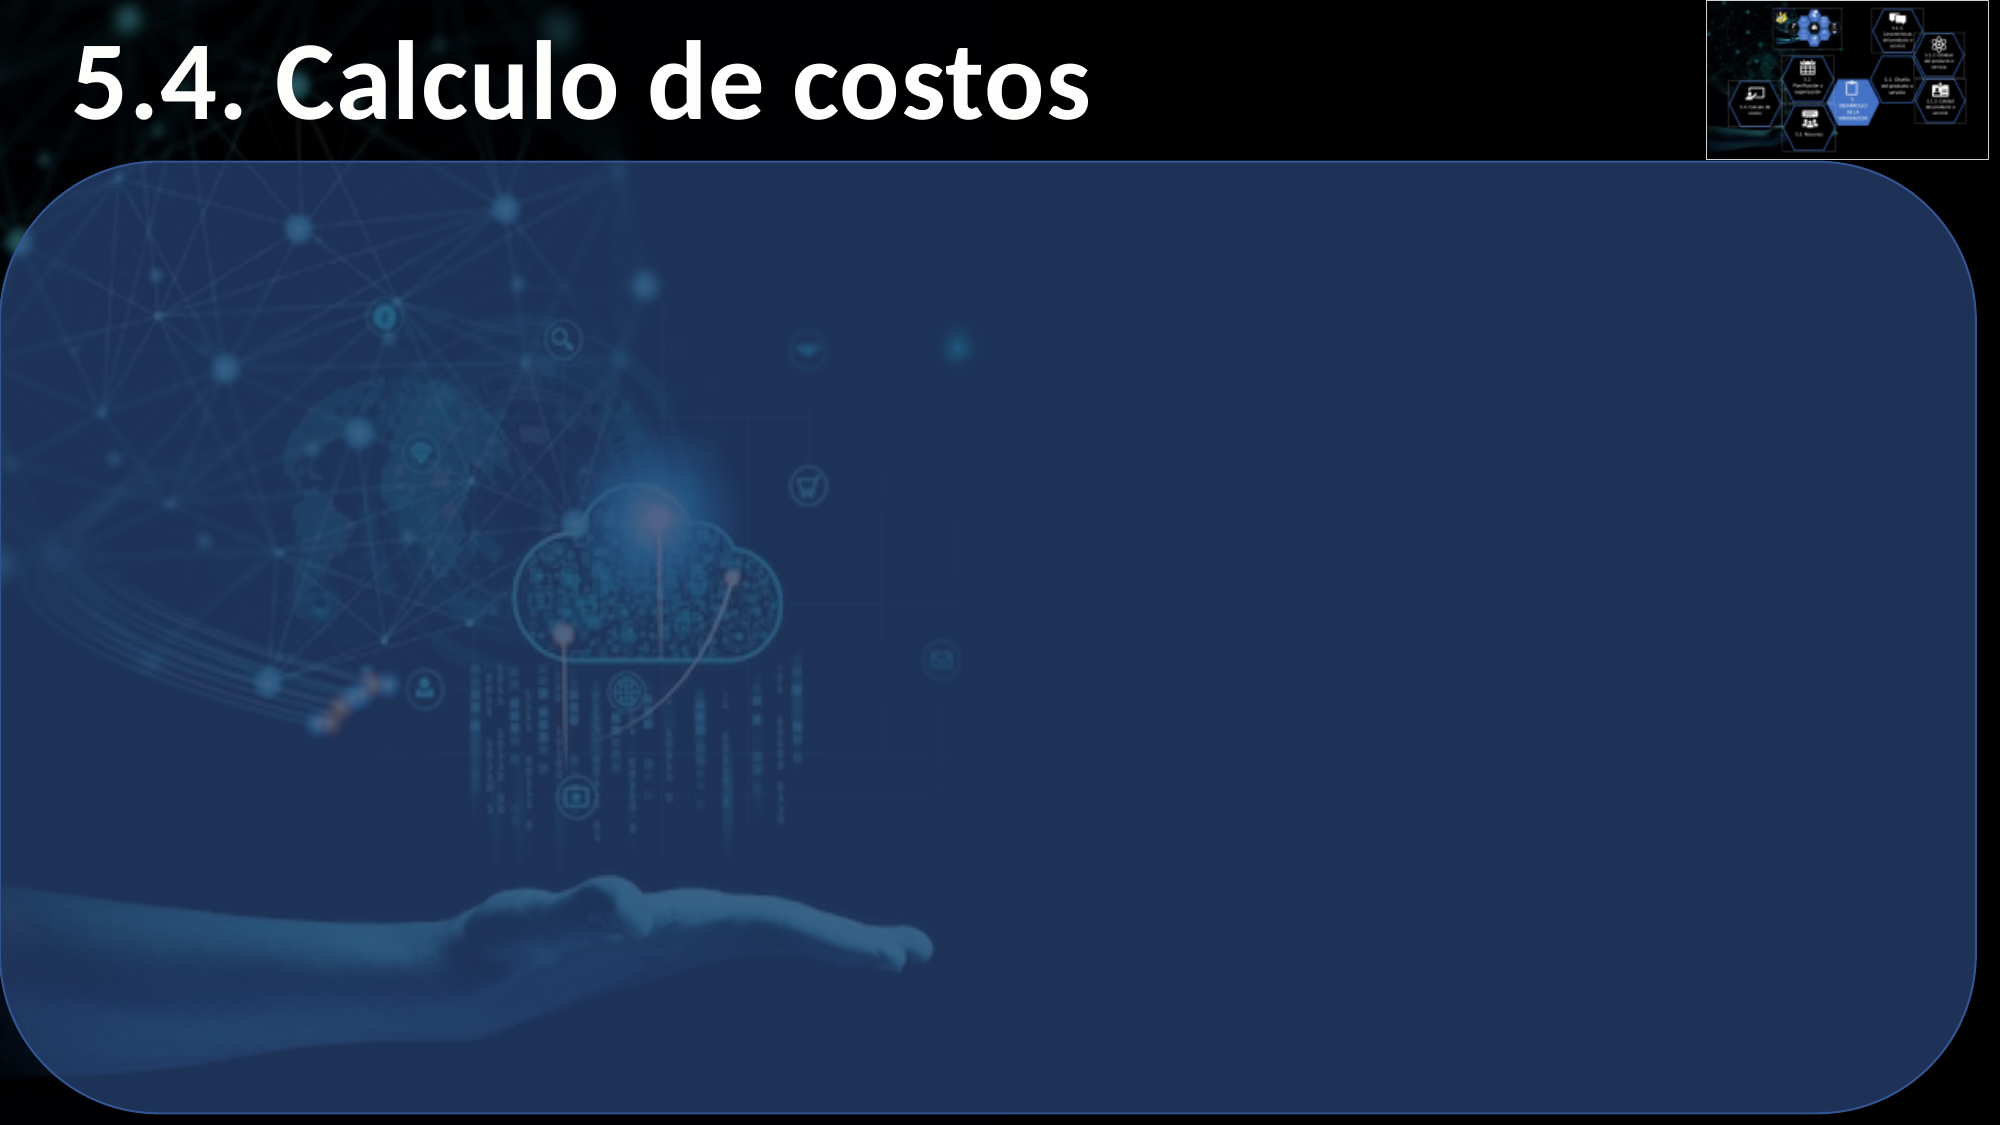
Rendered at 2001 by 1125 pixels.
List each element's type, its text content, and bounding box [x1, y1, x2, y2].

text_box 5.4. Calculo de costos [1000, 0, 1109, 150]
picture [1707, 1, 1988, 159]
text_box [1000, 160, 1977, 1115]
picture [0, 0, 1000, 1125]
